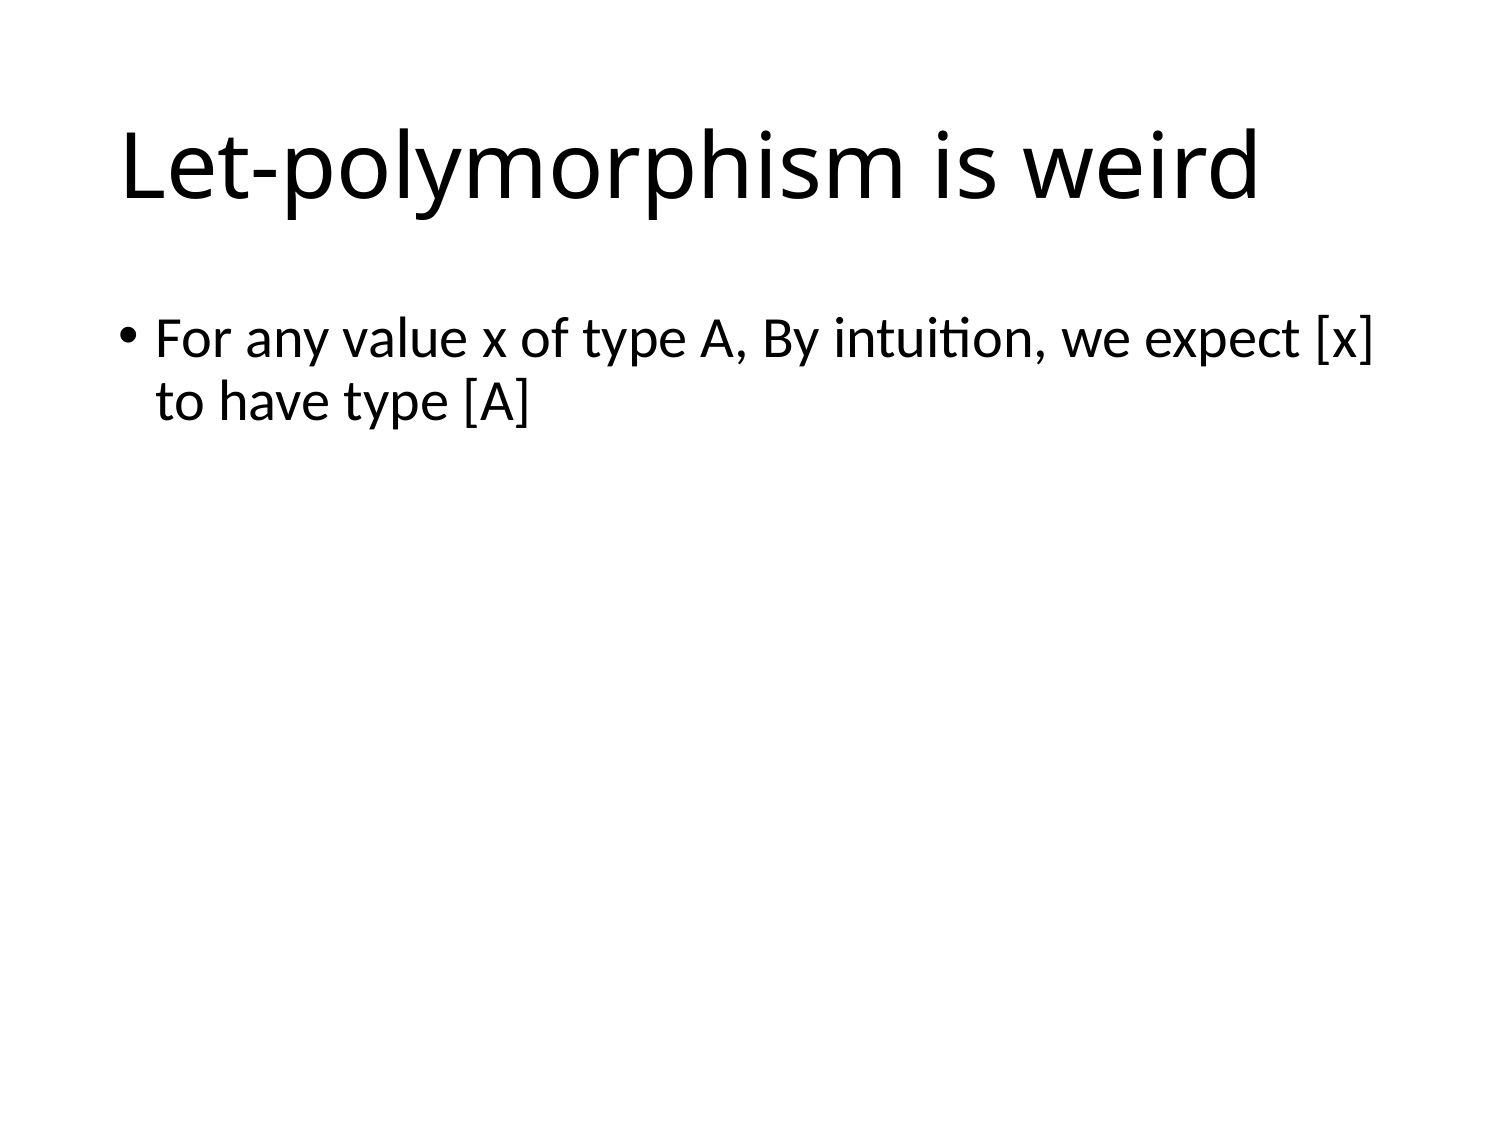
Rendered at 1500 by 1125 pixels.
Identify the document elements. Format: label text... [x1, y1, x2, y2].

list For any value x of type A, By intuition, we expect [x] to have type [A] [103, 299, 1397, 1014]
title Let­‐polymorphism is weird [103, 59, 1397, 278]
